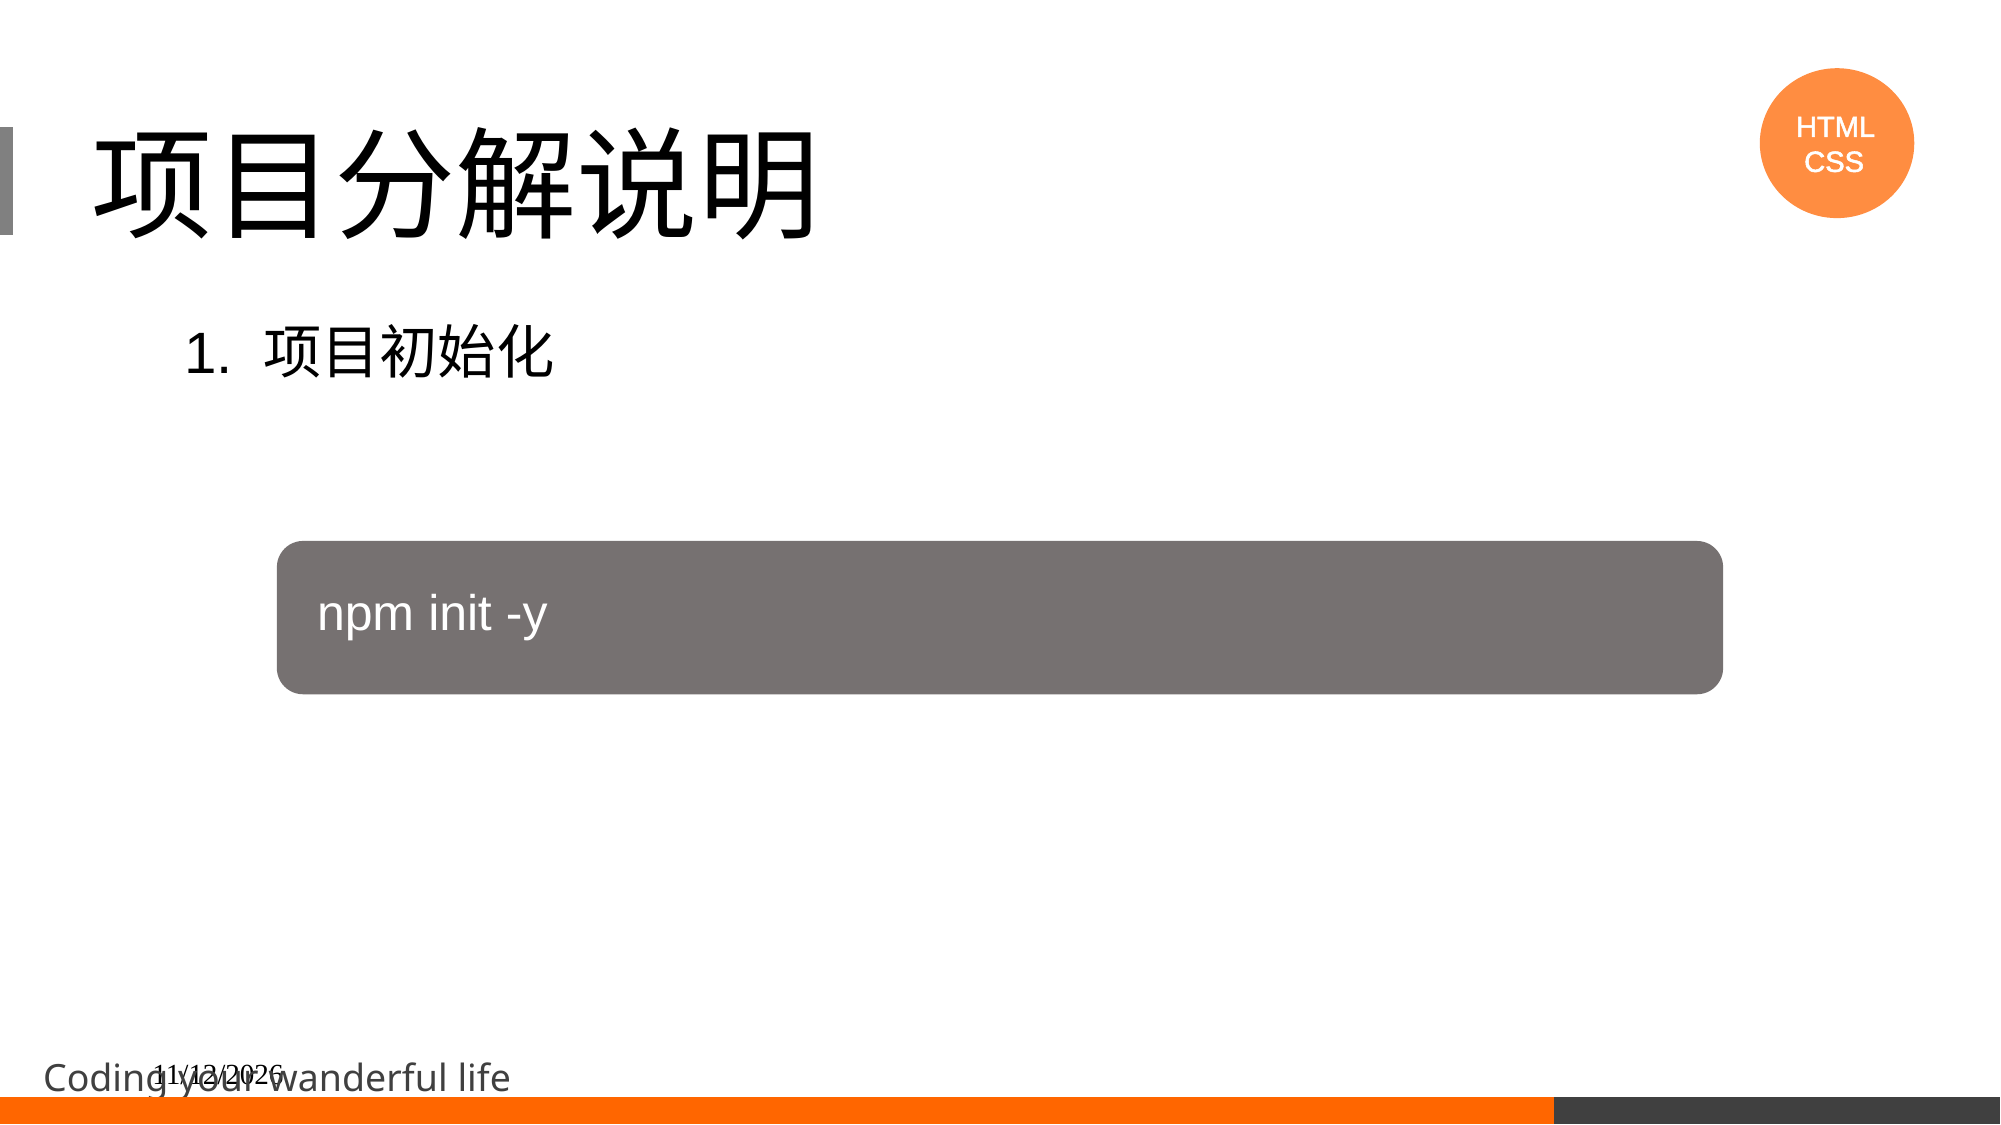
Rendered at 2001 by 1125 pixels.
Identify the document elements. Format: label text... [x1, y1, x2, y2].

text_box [0, 1097, 2000, 1123]
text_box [1760, 69, 1914, 217]
text_box 1. 项目初始化 [169, 307, 1722, 393]
text_box [0, 127, 13, 235]
subtitle Coding your wanderful life [0, 1051, 137, 1097]
text_box npm init -y [277, 527, 1723, 693]
title 项目分解说明 [0, 55, 1491, 262]
slide_number [137, 1042, 588, 1097]
